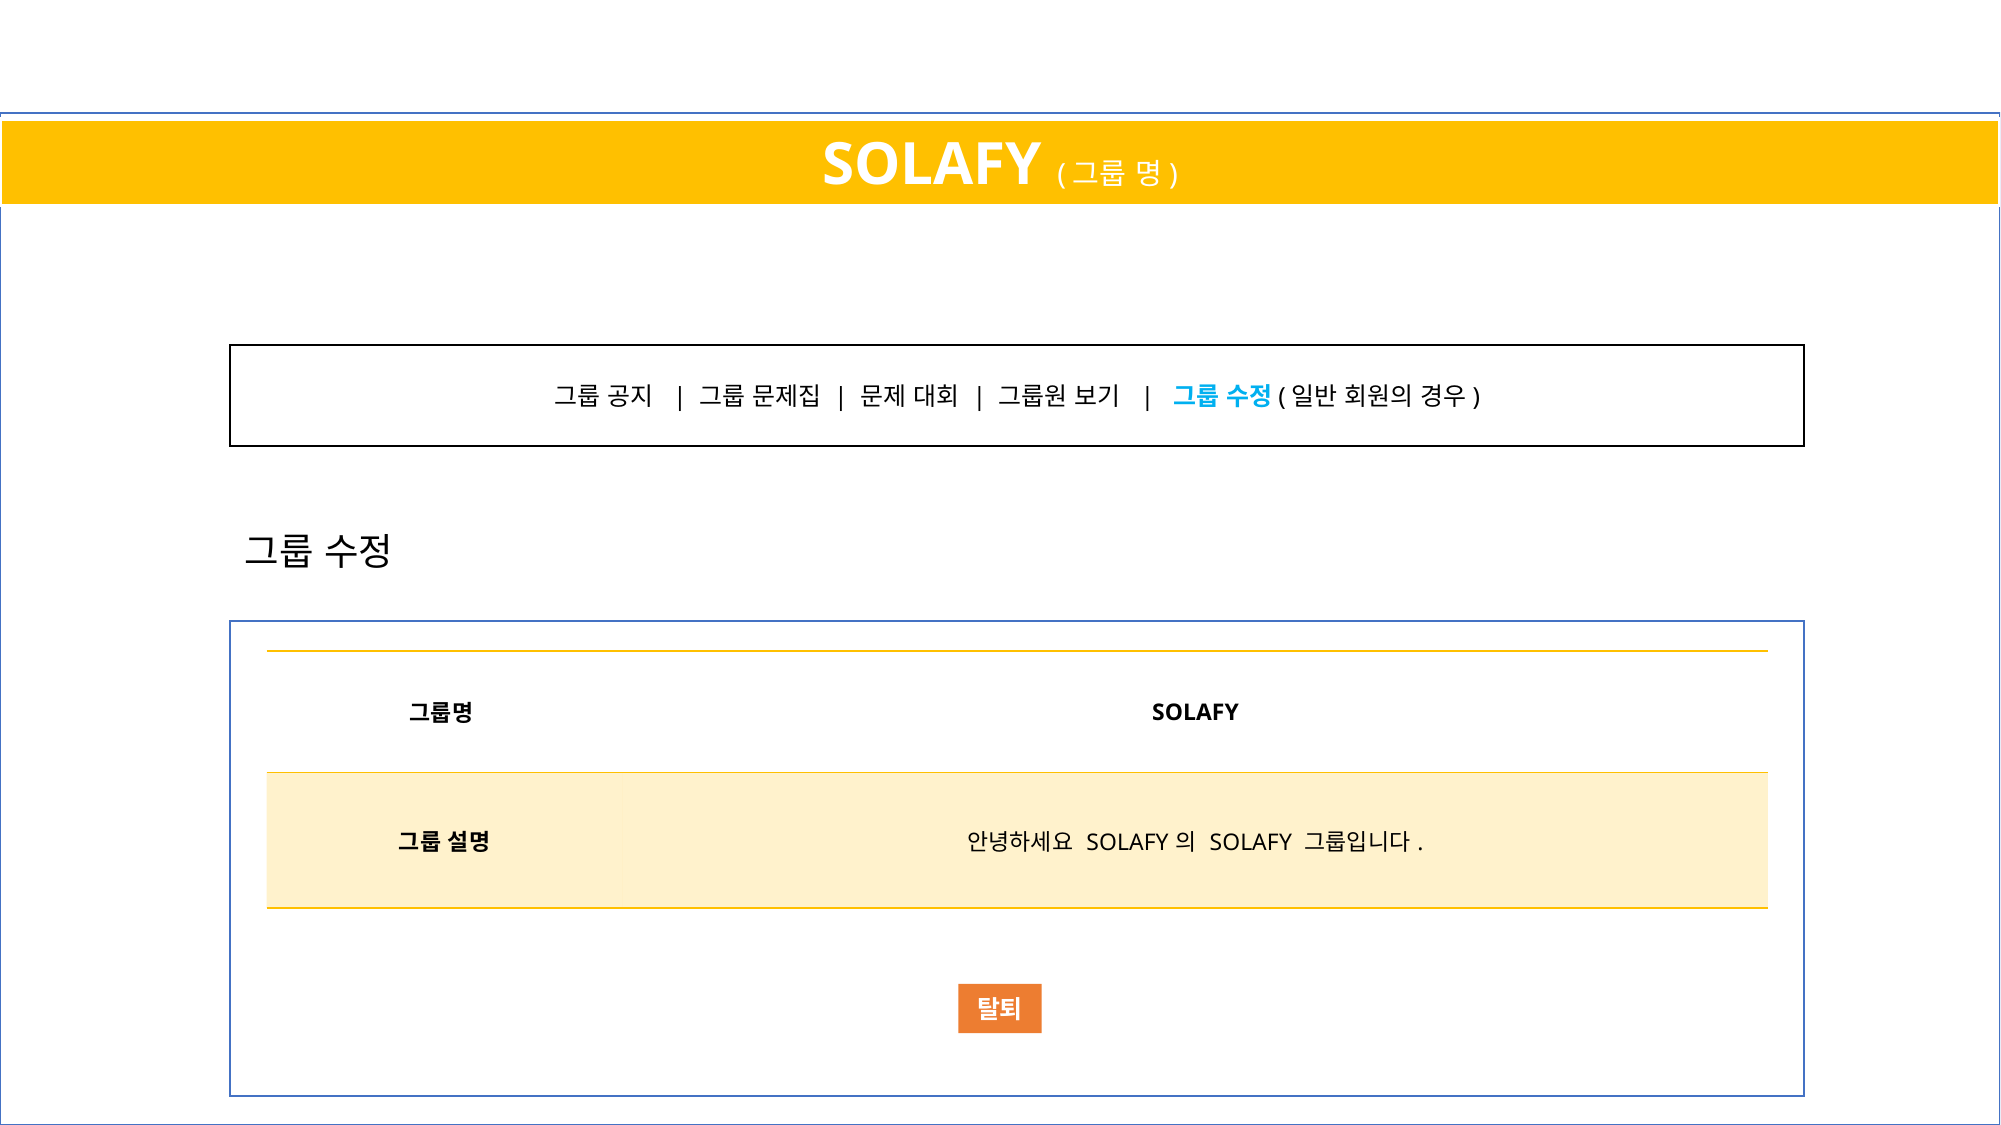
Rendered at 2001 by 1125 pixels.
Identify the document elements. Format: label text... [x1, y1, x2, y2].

table_cell 안녕하세요 SOLAFY의 SOLAFY 그룹입니다. [623, 773, 1768, 907]
table_header SOLAFY [623, 652, 1768, 772]
text_box 그룹 공지 | 그룹 문제집 | 문제 대회 | 그룹원 보기 | 그룹 수정(일반 회원의 경우) [229, 344, 1805, 447]
table_header 그룹명 [267, 652, 623, 772]
text_box 그룹 수정 [229, 520, 1805, 620]
text_box 탈퇴 [958, 983, 1042, 1034]
table_cell 그룹 설명 [267, 773, 623, 907]
text_box [229, 620, 1805, 1097]
text_box SOLAFY (그룹 명) [0, 117, 2000, 207]
